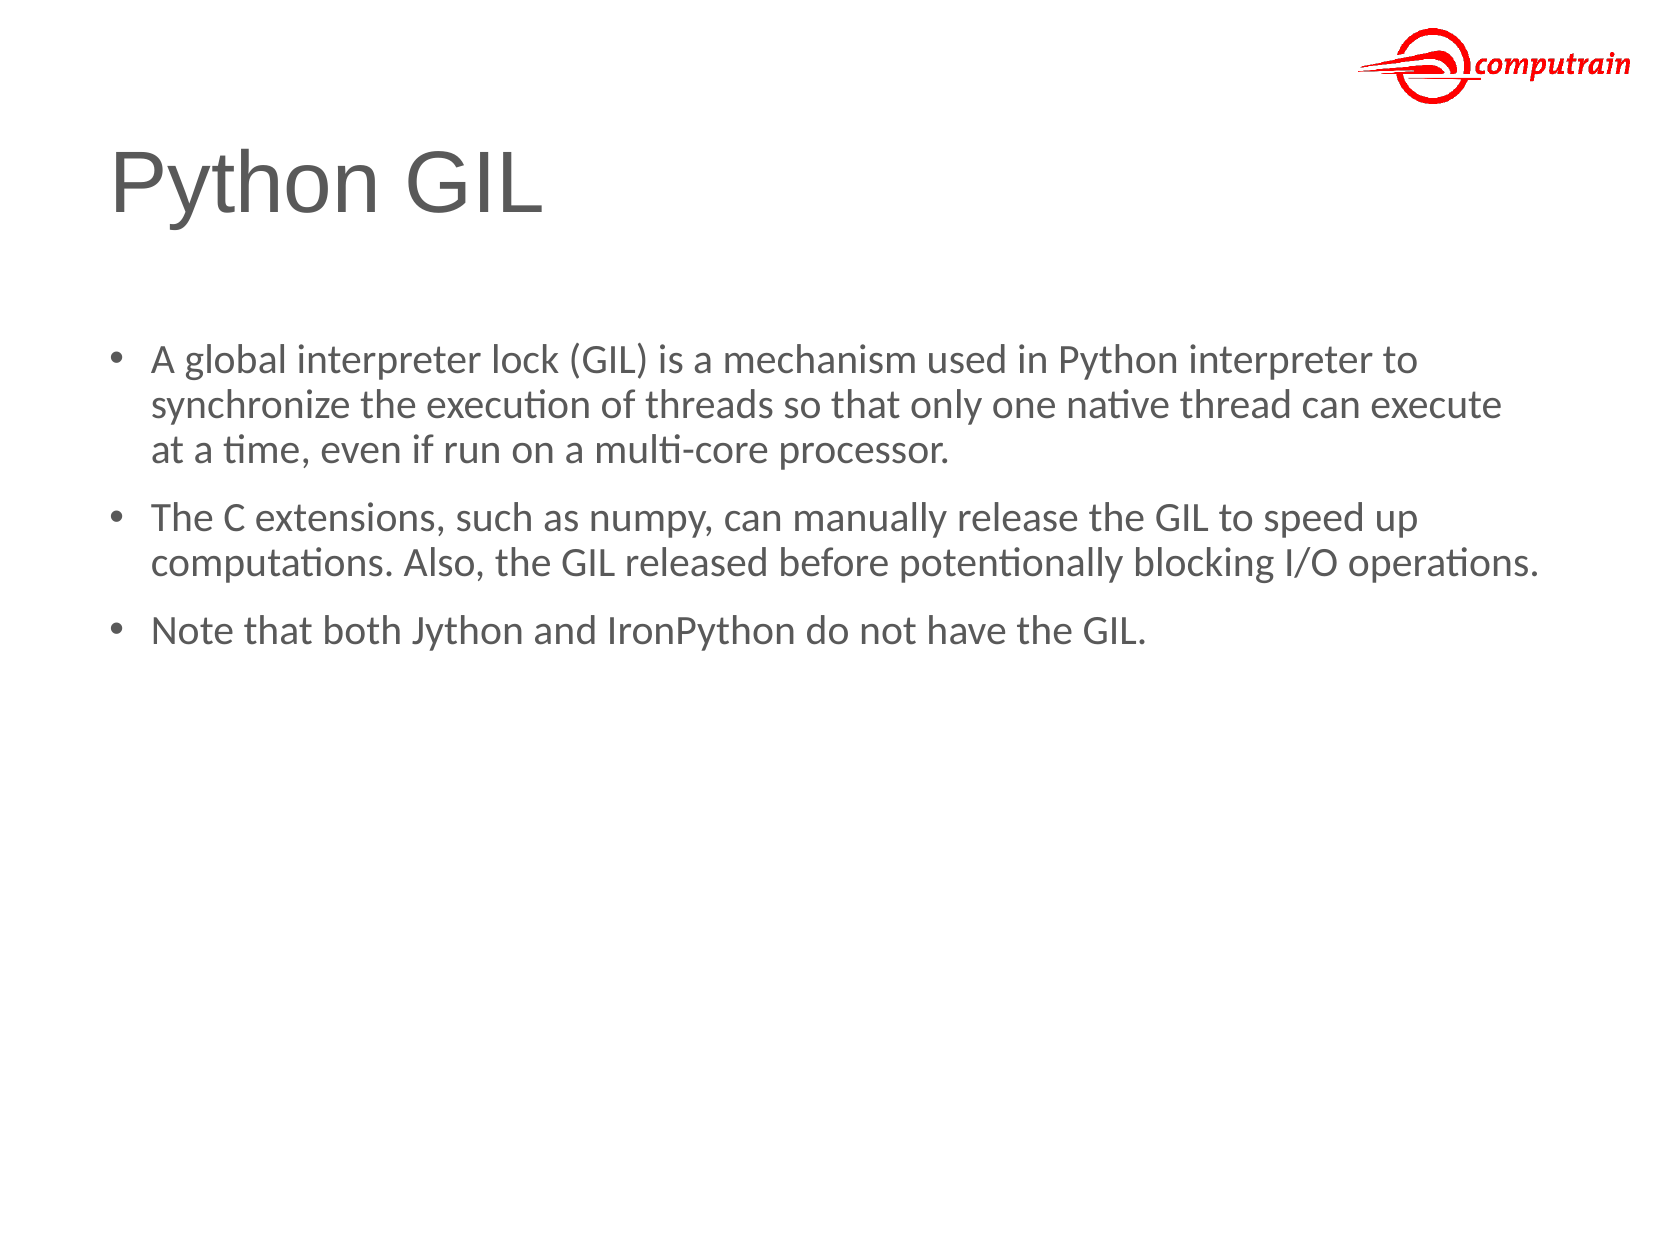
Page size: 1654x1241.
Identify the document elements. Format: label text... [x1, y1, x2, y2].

title Python GIL [94, 66, 1560, 306]
list A global interpreter lock (GIL) is a mechanism used in Python interpreter to synchronize the execution of threads so that only one native thread can execute at a time, even if run on a multi-core processor. The C extensions, such as numpy, can manually release the GIL to speed up computations. Also, the GIL released before potentionally blocking I/O operations. Note that both Jython and IronPython do not have the GIL. [94, 330, 1560, 1223]
picture [1358, 28, 1630, 104]
